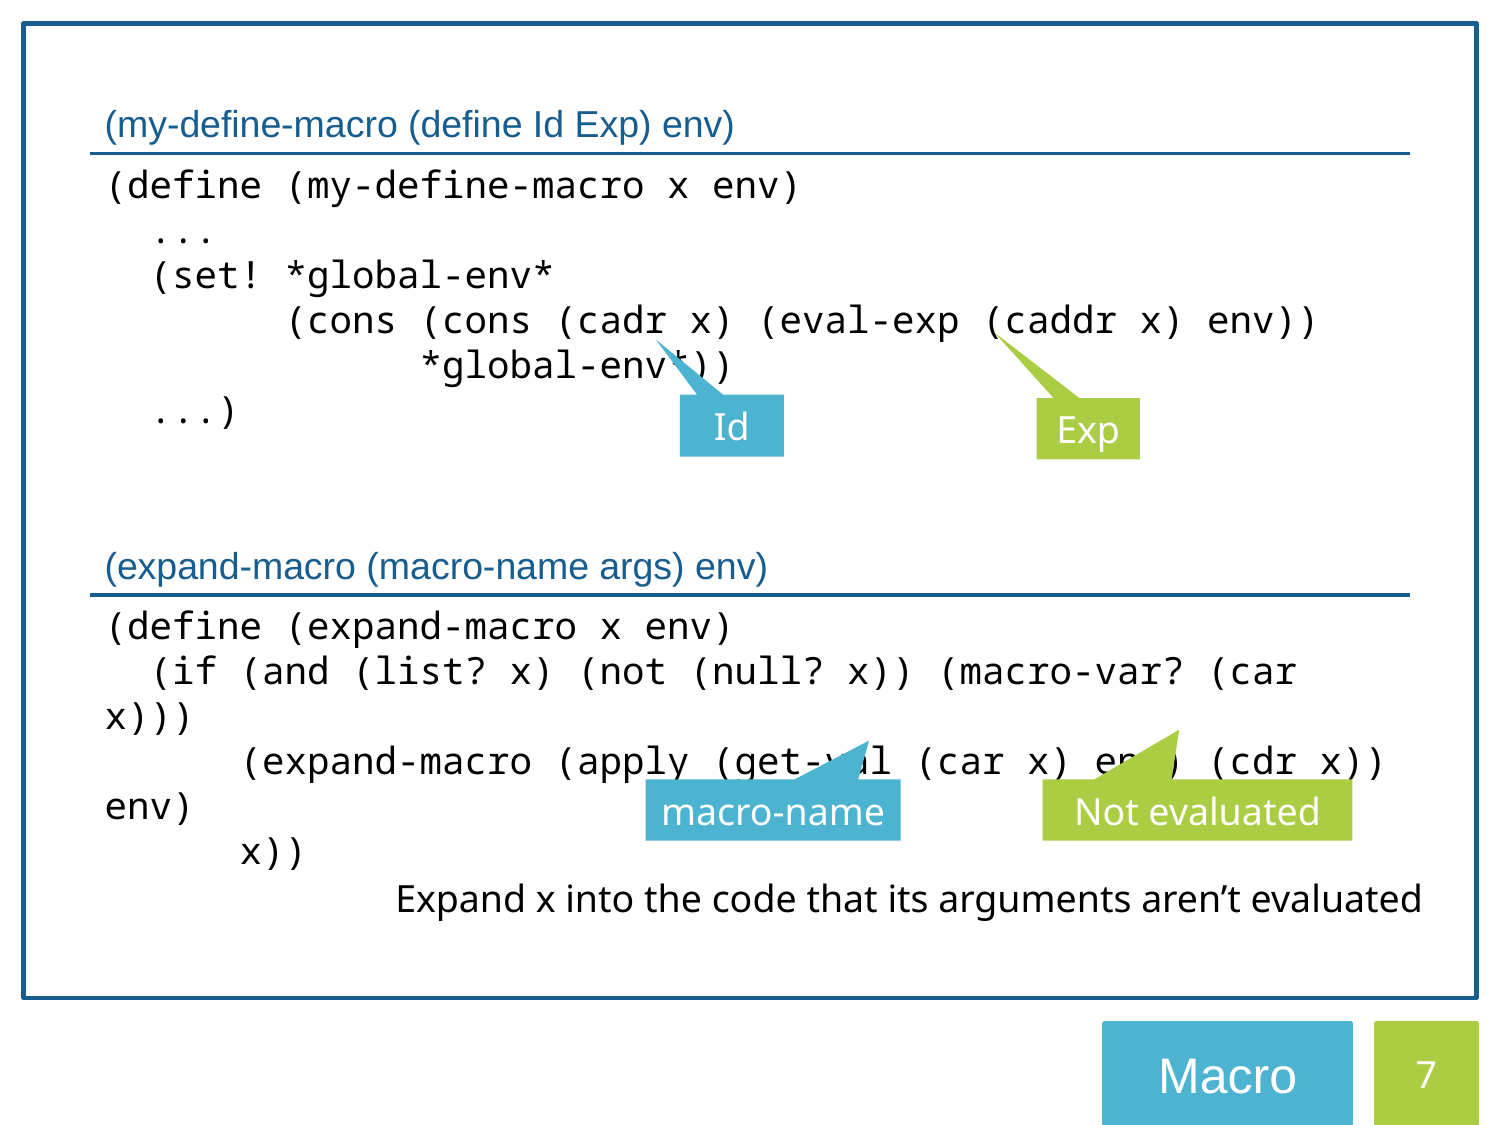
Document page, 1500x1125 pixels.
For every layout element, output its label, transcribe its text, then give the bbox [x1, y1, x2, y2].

text_box macro-name [643, 738, 903, 843]
text_box Expand x into the code that its arguments aren’t evaluated [380, 868, 1439, 928]
text_box Not evaluated [1040, 727, 1355, 843]
text_box (expand-macro (macro-name args) env) [89, 534, 836, 594]
text_box 7 [1374, 1022, 1479, 1125]
text_box (define (expand-macro x env) (if (and (list? x) (not (null? x)) (macro-var? (car x))) (expand-macro (apply (get-val (car x) env) (cdr x)) env) x)) [89, 601, 1411, 880]
text_box Macro [1102, 1022, 1353, 1125]
text_box Id [654, 337, 786, 459]
text_box (my-define-macro (define Id Exp) env) [89, 92, 781, 152]
text_box Exp [992, 330, 1142, 462]
text_box (define (my-define-macro x env) ... (set! *global-env* (cons (cons (cadr x) (eval-exp (caddr x) env)) *global-env*)) ...) [89, 159, 1411, 439]
text_box [21, 21, 1479, 1000]
